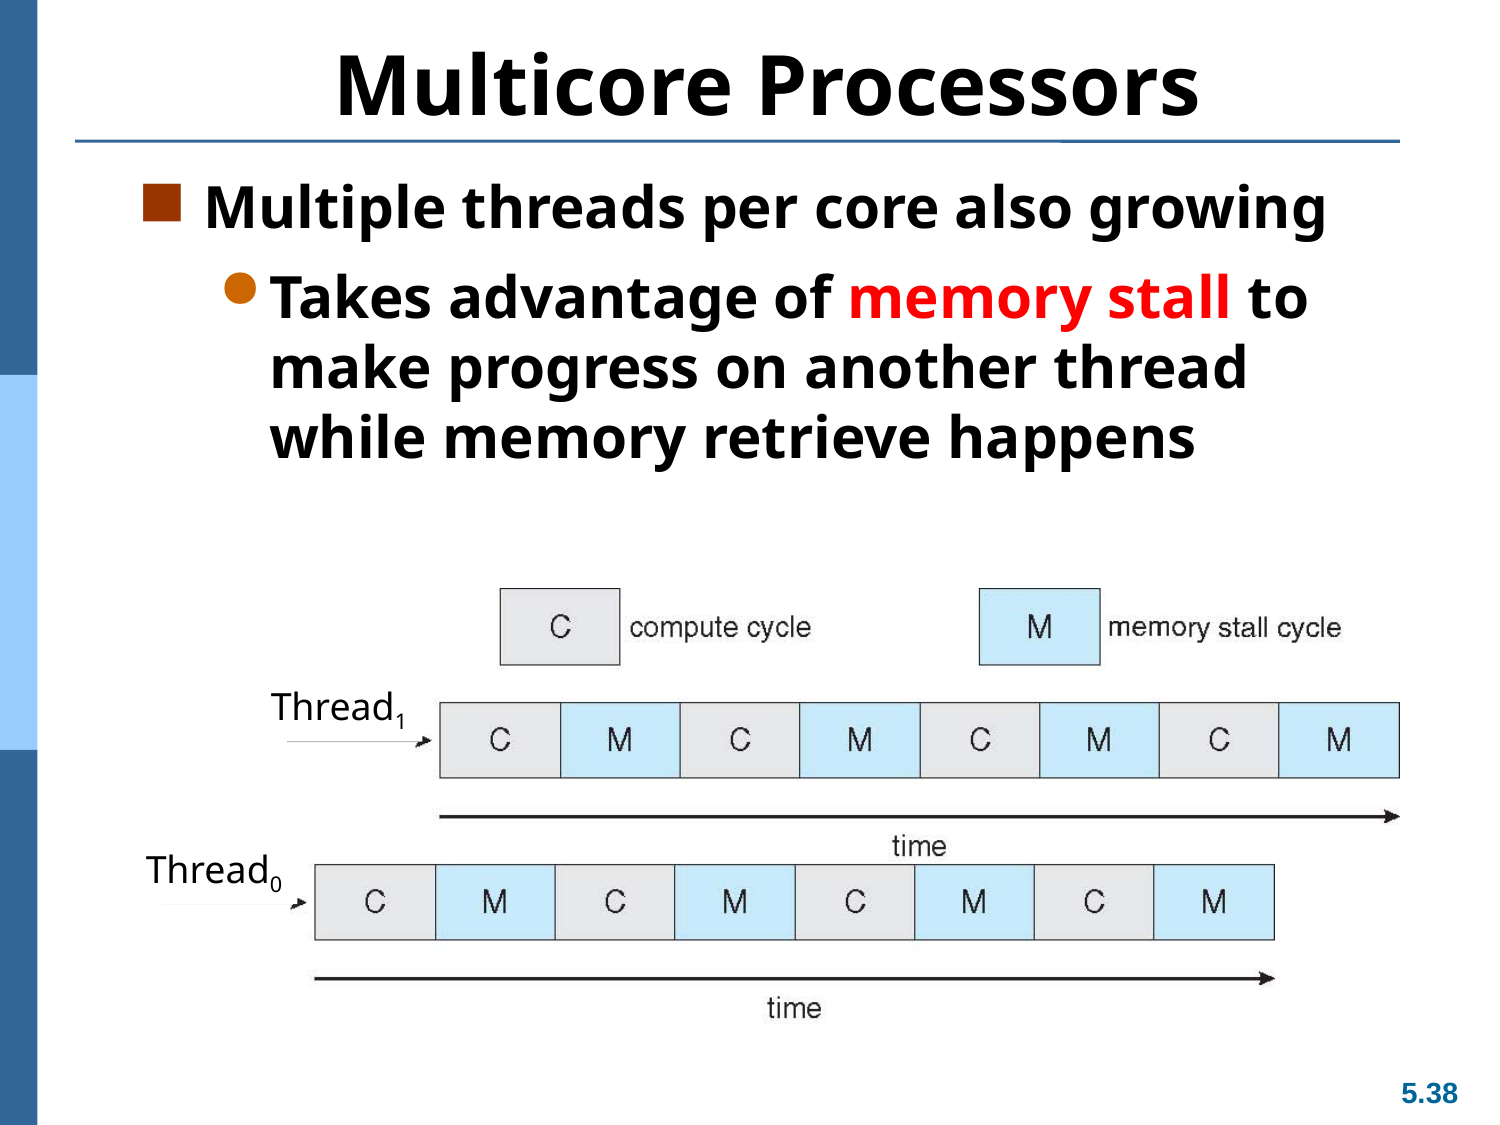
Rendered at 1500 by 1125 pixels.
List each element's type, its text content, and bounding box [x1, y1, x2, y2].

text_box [124, 588, 1401, 1026]
list Multiple threads per core also growing Takes advantage of memory stall to make progress on another thread while memory retrieve happens [132, 162, 1426, 906]
title Multicore Processors [92, 45, 1443, 141]
